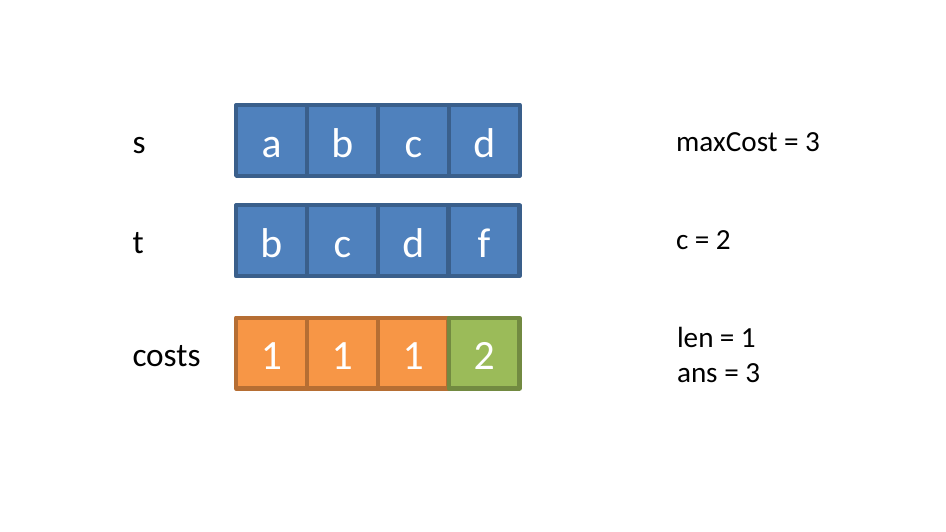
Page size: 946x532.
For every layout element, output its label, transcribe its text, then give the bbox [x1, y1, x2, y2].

text_box 2 [447, 316, 522, 391]
text_box d [447, 103, 522, 178]
text_box 1 [305, 316, 376, 391]
text_box 1 [376, 316, 447, 391]
text_box len = 1 ans = 3 [662, 310, 852, 396]
text_box maxCost = 3 [661, 115, 851, 166]
text_box a [234, 103, 306, 178]
text_box f [447, 203, 522, 278]
text_box c [376, 103, 447, 178]
text_box b [305, 103, 376, 178]
text_box 1 [234, 316, 305, 391]
text_box d [376, 203, 447, 278]
text_box s [117, 112, 224, 168]
text_box c = 2 [661, 213, 851, 263]
text_box b [234, 203, 305, 278]
text_box t [117, 213, 224, 268]
text_box costs [117, 325, 224, 380]
text_box c [305, 203, 376, 278]
